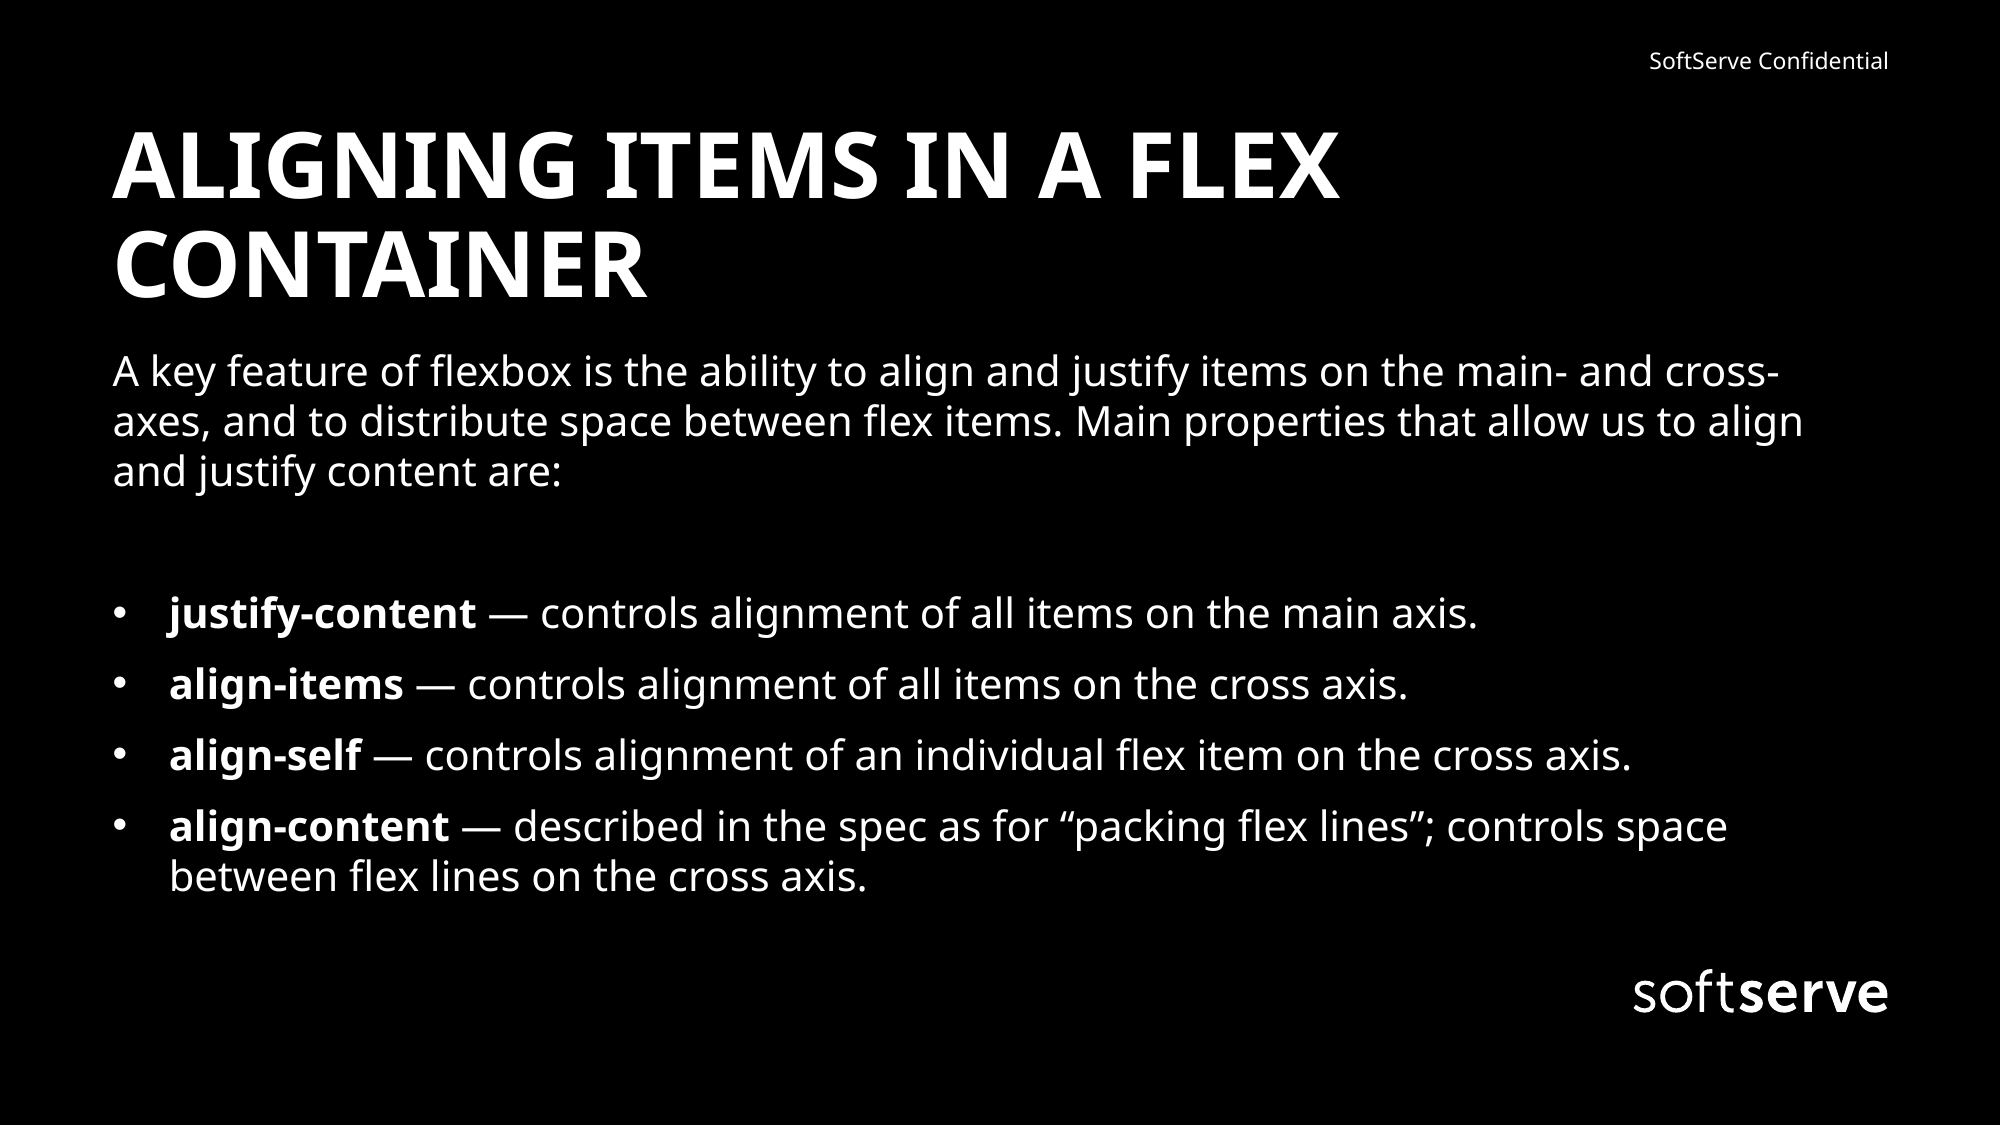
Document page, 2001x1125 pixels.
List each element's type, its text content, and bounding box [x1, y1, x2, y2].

title ALIGNING ITEMS IN A FLEX CONTAINER [112, 112, 1888, 225]
list A key feature of flexbox is the ability to align and justify items on the main- and cross-axes, and to distribute space between flex items. Main properties that allow us to align and justify content are: justify-content — controls alignment of all items on the main axis. align-items — controls alignment of all items on the cross axis. align-self — controls alignment of an individual flex item on the cross axis. align-content — described in the spec as for “packing flex lines”; controls space between flex lines on the cross axis. [112, 337, 1888, 960]
